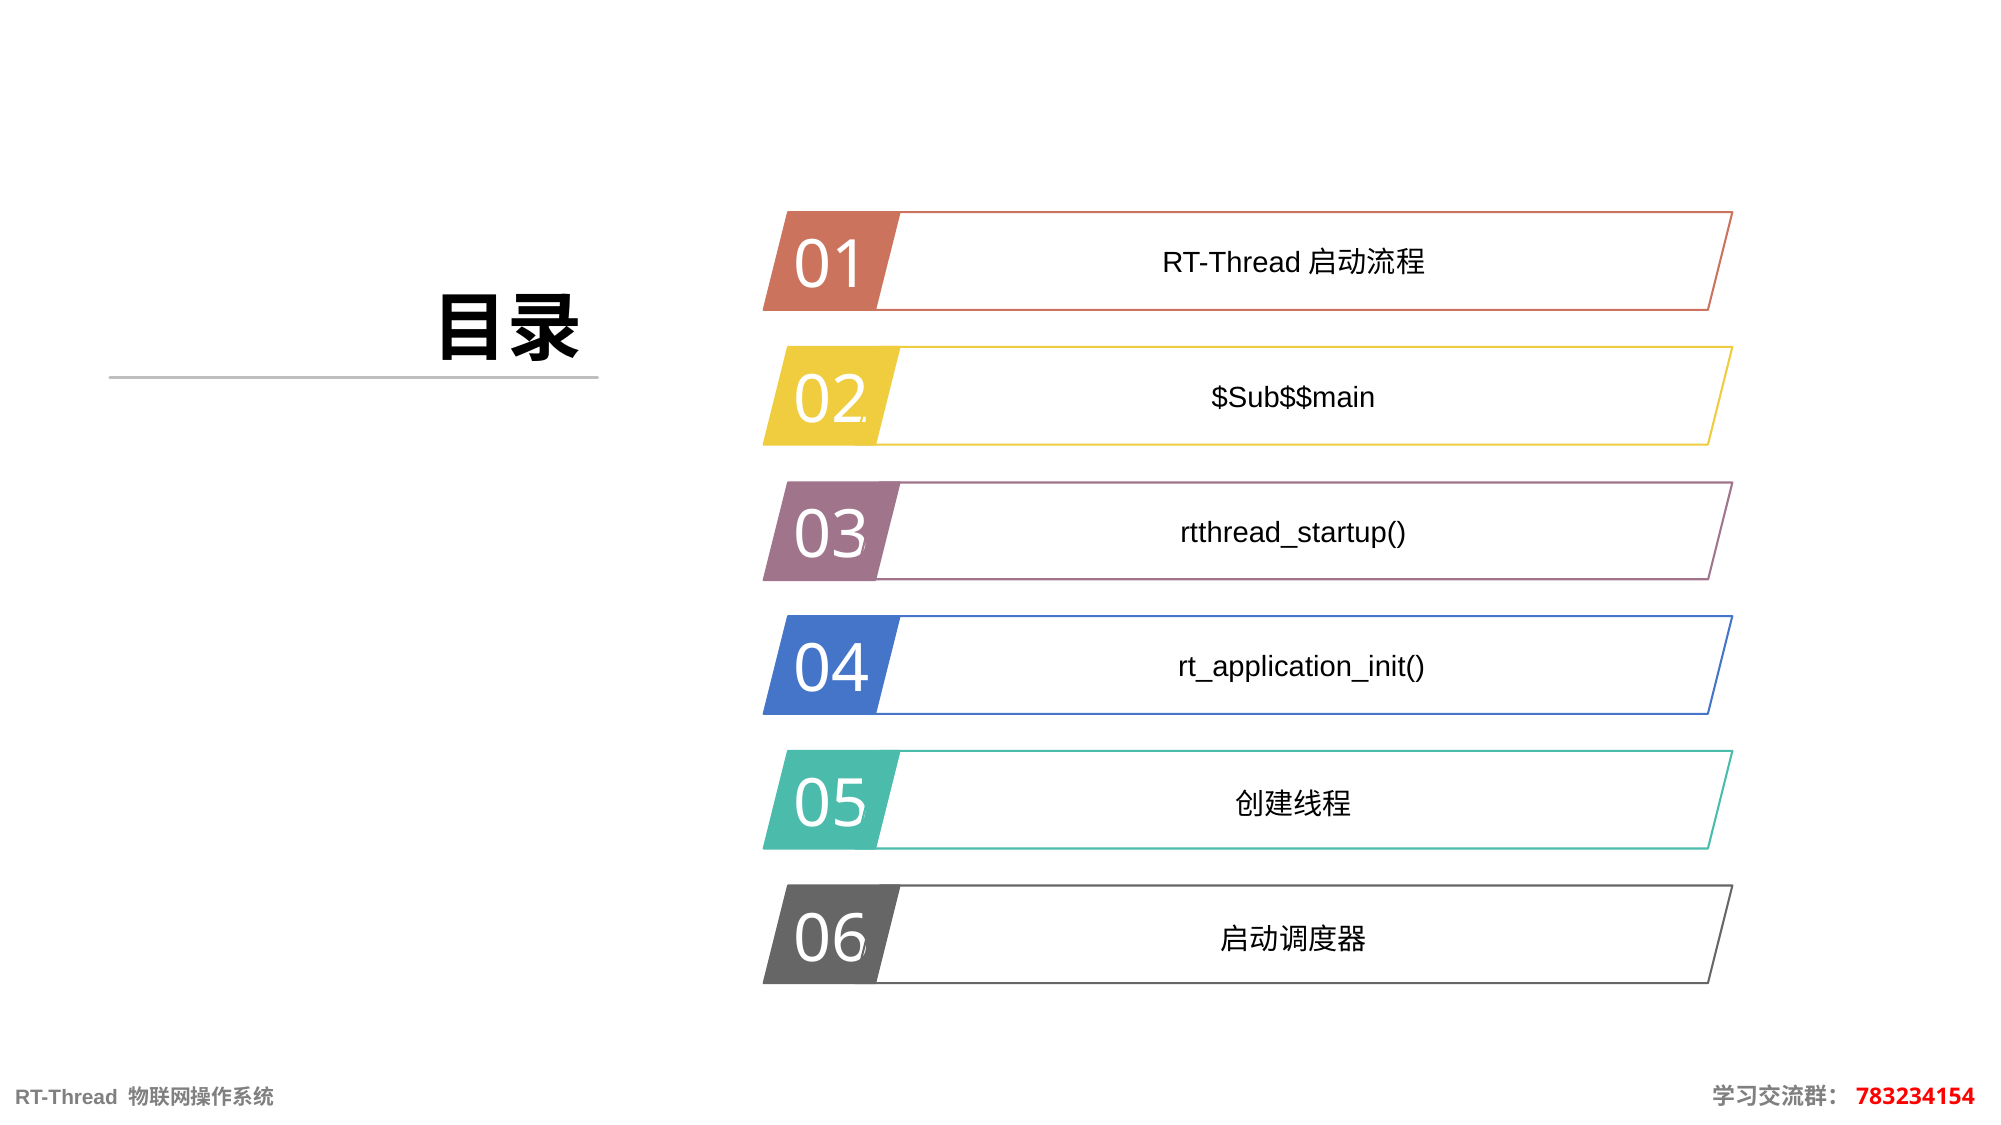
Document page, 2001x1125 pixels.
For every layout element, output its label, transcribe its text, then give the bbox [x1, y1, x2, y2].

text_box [109, 212, 1733, 984]
text_box RT-Thread 物联网操作系统 学习交流群：783234154 [0, 1065, 2000, 1125]
